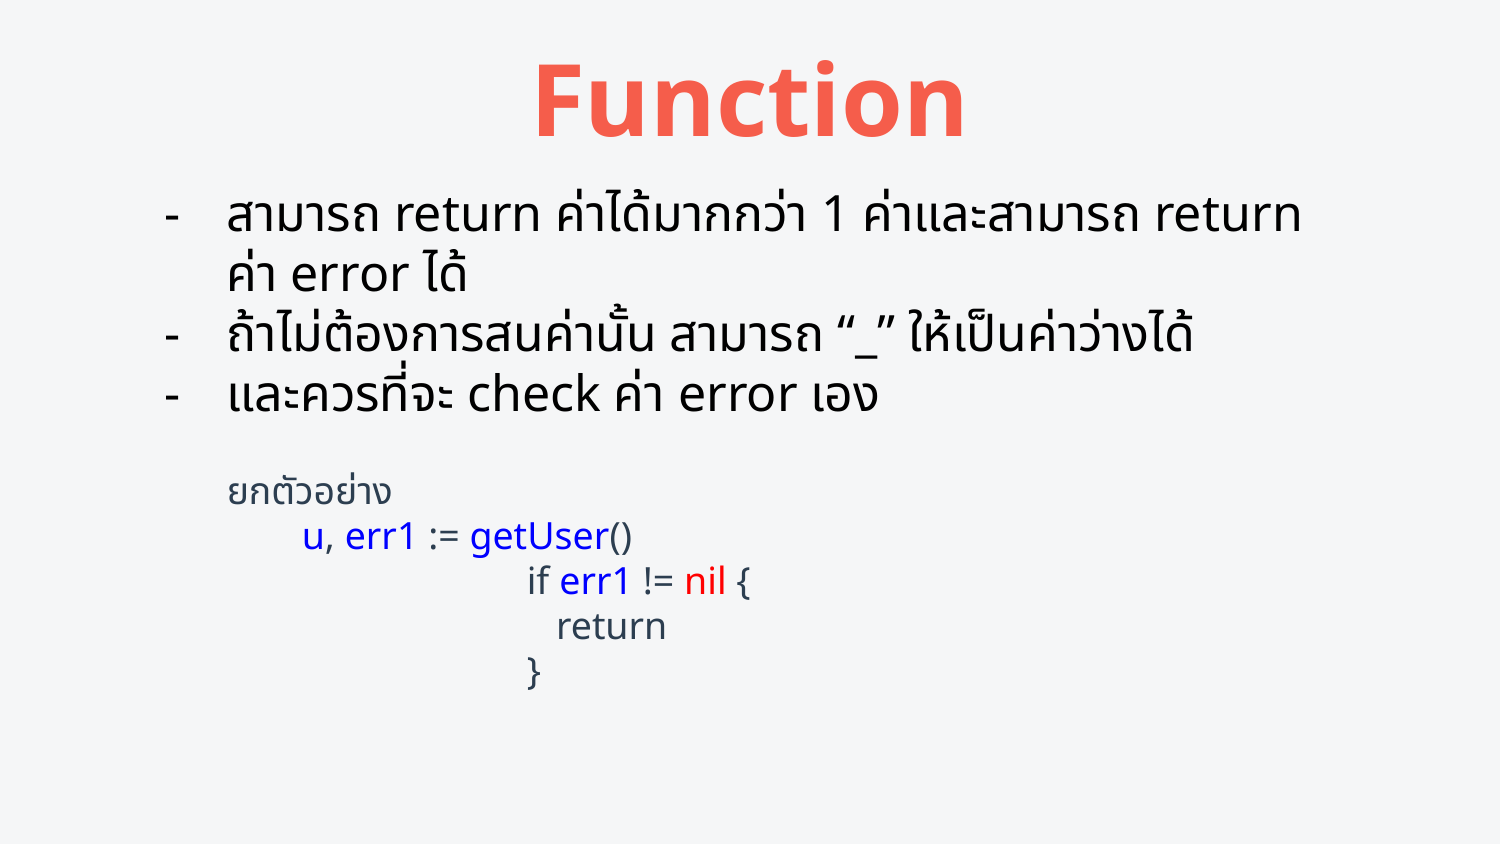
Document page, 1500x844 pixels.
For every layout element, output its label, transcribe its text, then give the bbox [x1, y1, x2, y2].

title Function [146, 51, 1354, 162]
list สามารถ return ค่าได้มากกว่า 1 ค่าและสามารถ return ค่า error ได้ ถ้าไม่ต้องการสนค่านั้น สามารถ “_” ให้เป็นค่าว่างได้ และควรที่จะ check ค่า error เอง ยกตัวอย่าง u, err1 := getUser() if err1 != nil { return } [146, 176, 1354, 747]
